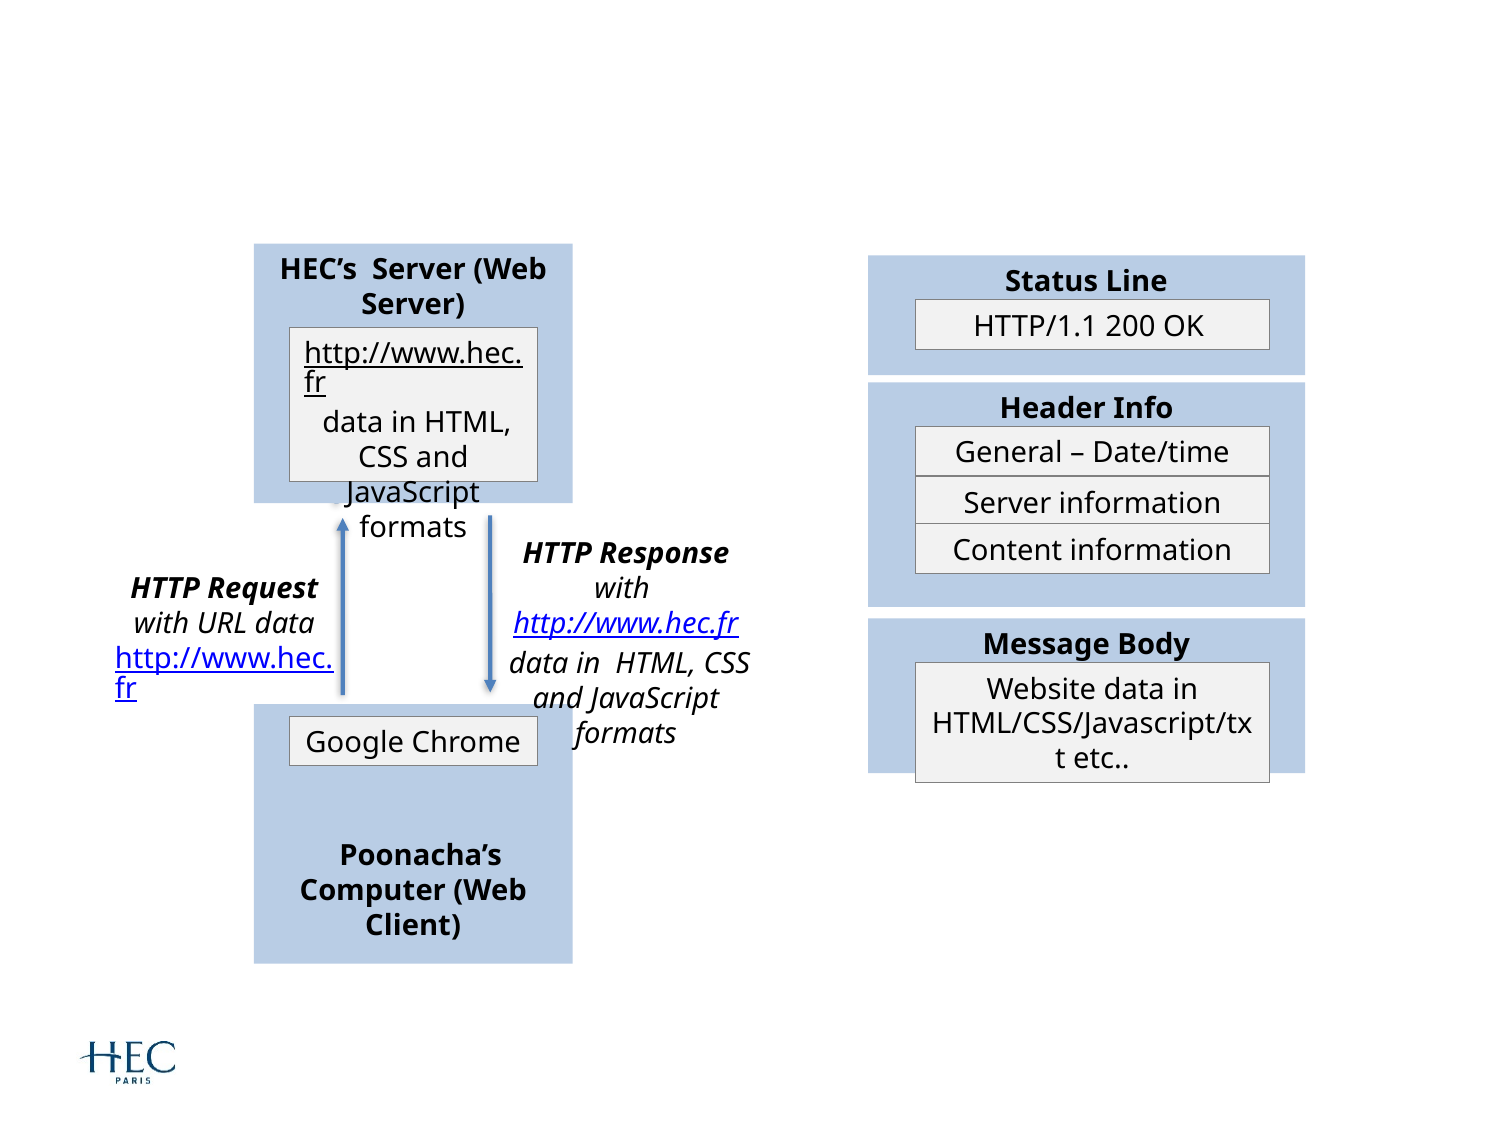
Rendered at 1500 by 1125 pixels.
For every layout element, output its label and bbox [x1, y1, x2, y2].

text_box [100, 243, 774, 964]
text_box [867, 255, 1306, 783]
picture [76, 1041, 185, 1088]
